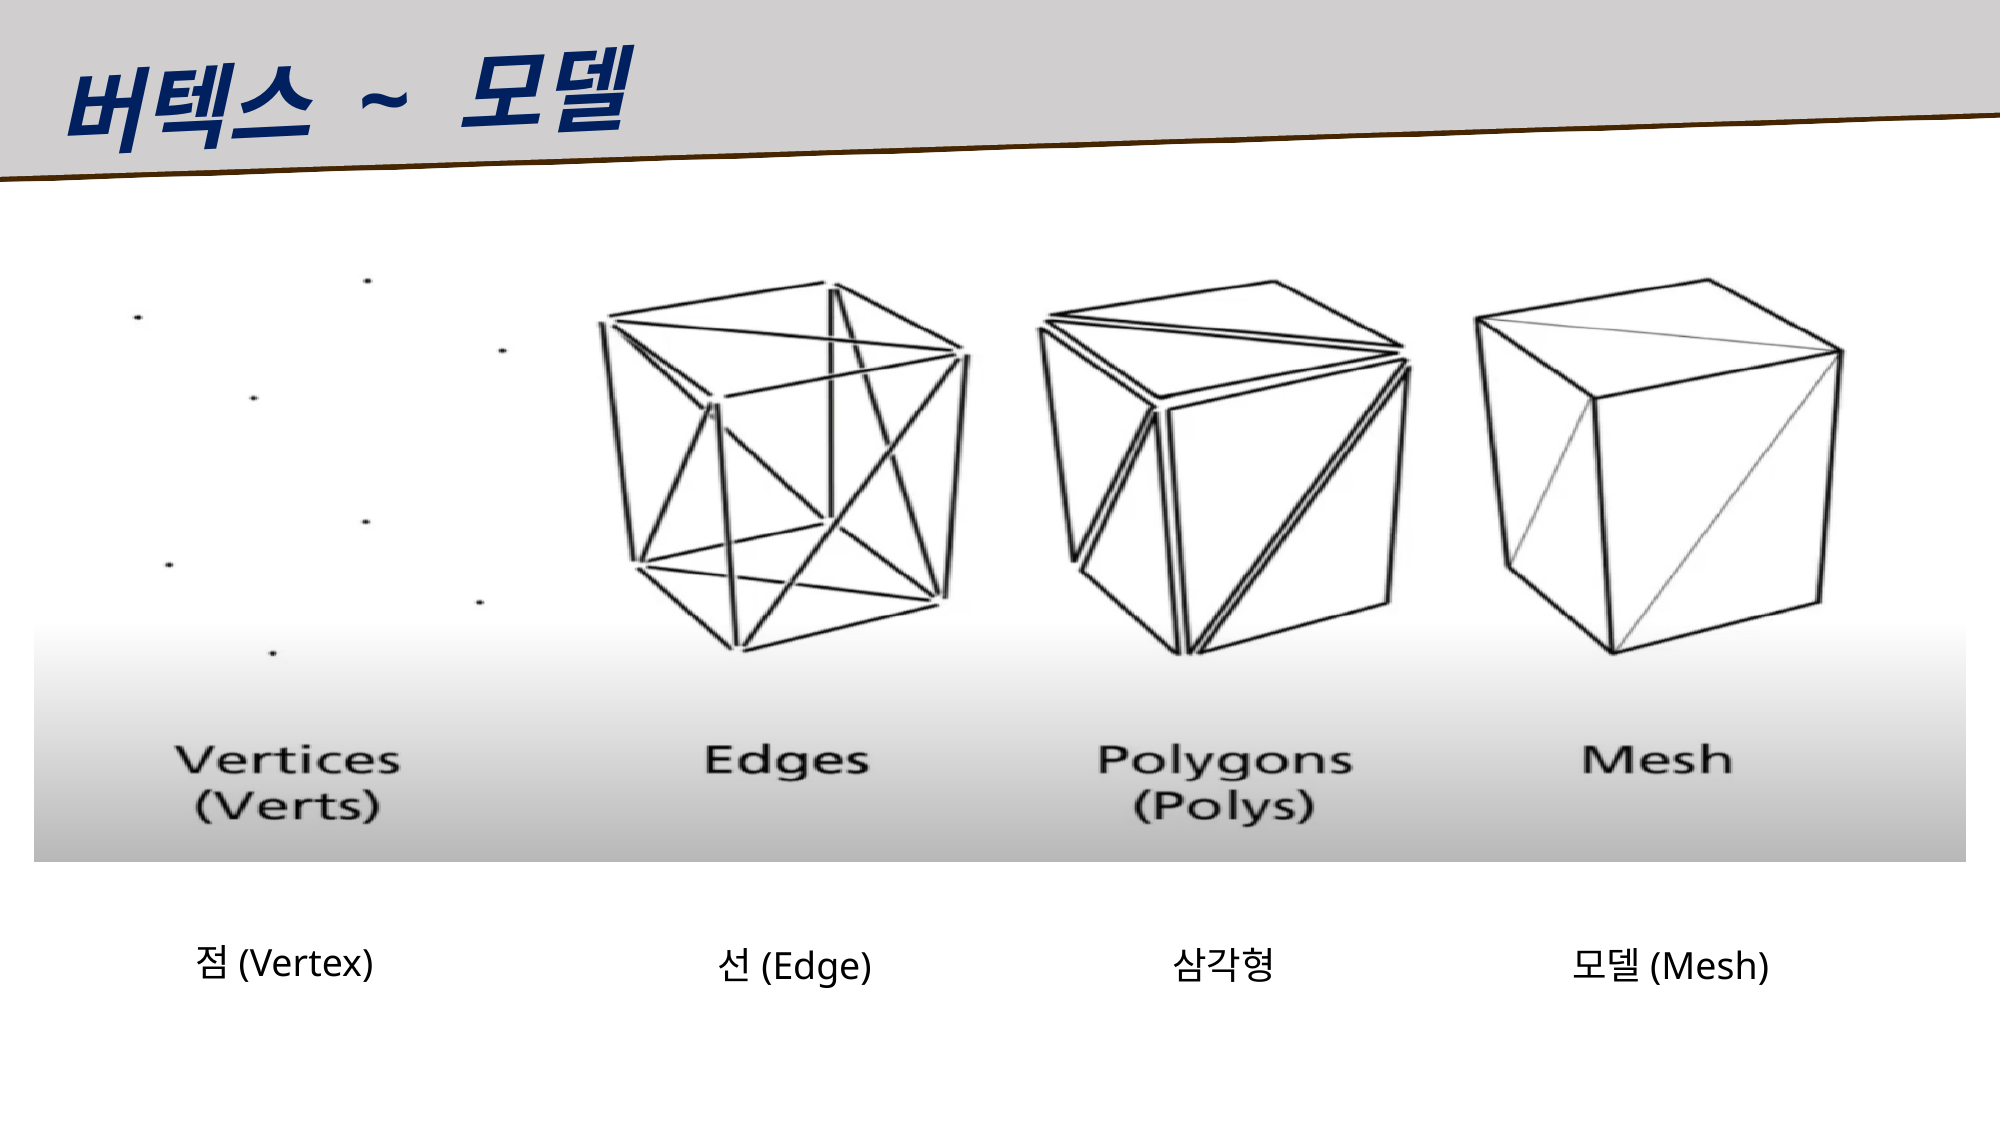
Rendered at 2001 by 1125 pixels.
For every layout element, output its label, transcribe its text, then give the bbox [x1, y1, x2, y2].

text_box 삼각형 [1157, 934, 1292, 995]
text_box [0, 0, 2000, 178]
text_box 버텍스 ~ 모델 [39, 14, 820, 176]
text_box 선(Edge) [702, 934, 887, 995]
text_box 모델(Mesh) [1557, 934, 1784, 995]
picture [34, 246, 1966, 862]
text_box 점(Vertex) [180, 931, 389, 991]
